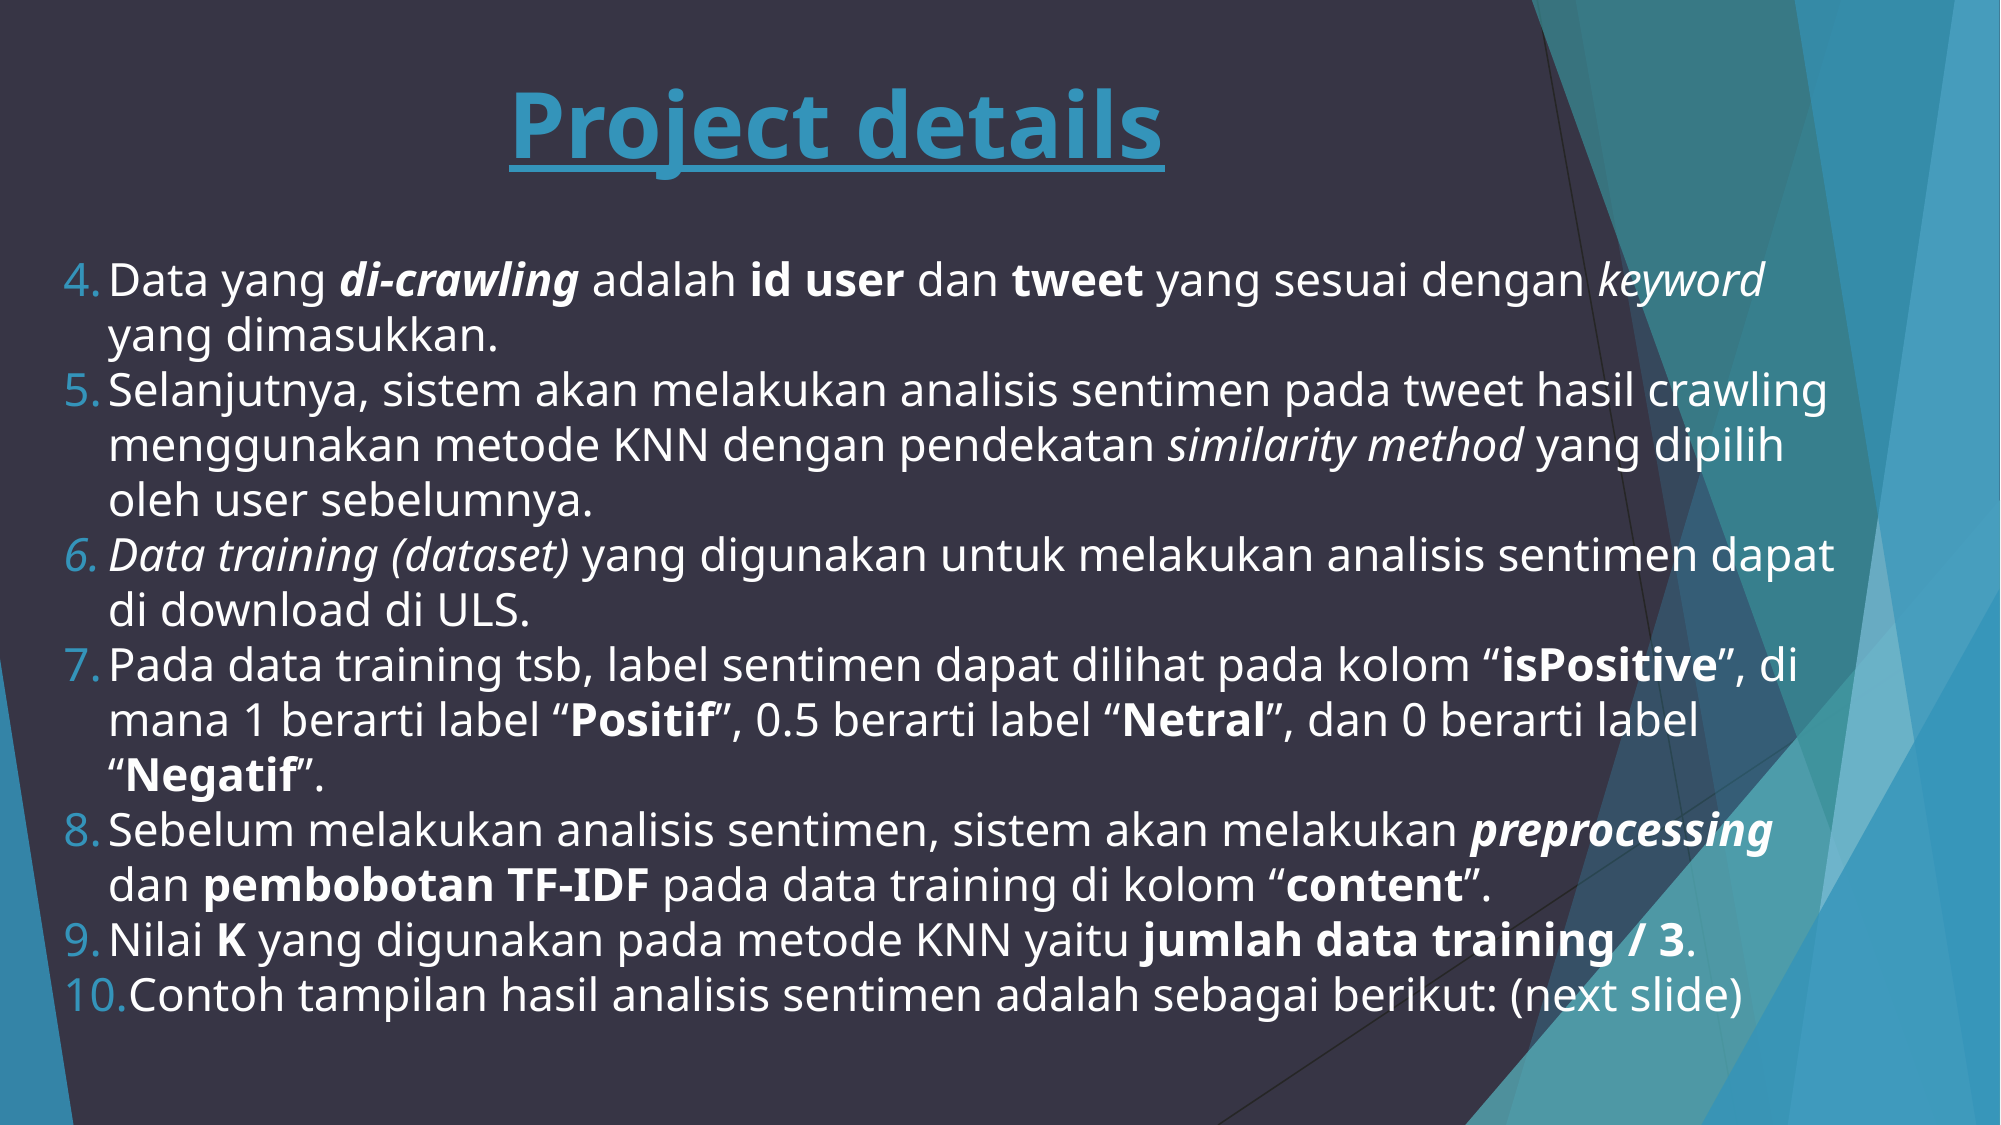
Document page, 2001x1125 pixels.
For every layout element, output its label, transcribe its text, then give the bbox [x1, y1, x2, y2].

list Data yang di-crawling adalah id user dan tweet yang sesuai dengan keyword yang dimasukkan. Selanjutnya, sistem akan melakukan analisis sentimen pada tweet hasil crawling menggunakan metode KNN dengan pendekatan similarity method yang dipilih oleh user sebelumnya. Data training (dataset) yang digunakan untuk melakukan analisis sentimen dapat di download di ULS. Pada data training tsb, label sentimen dapat dilihat pada kolom “isPositive”, di mana 1 berarti label “Positif”, 0.5 berarti label “Netral”, dan 0 berarti label “Negatif”. Sebelum melakukan analisis sentimen, sistem akan melakukan preprocessing dan pembobotan TF-IDF pada data training di kolom “content”. Nilai K yang digunakan pada metode KNN yaitu jumlah data training / 3. Contoh tampilan hasil analisis sentimen adalah sebagai berikut: (next slide) [48, 243, 1853, 1125]
title Project details [131, 59, 1542, 243]
